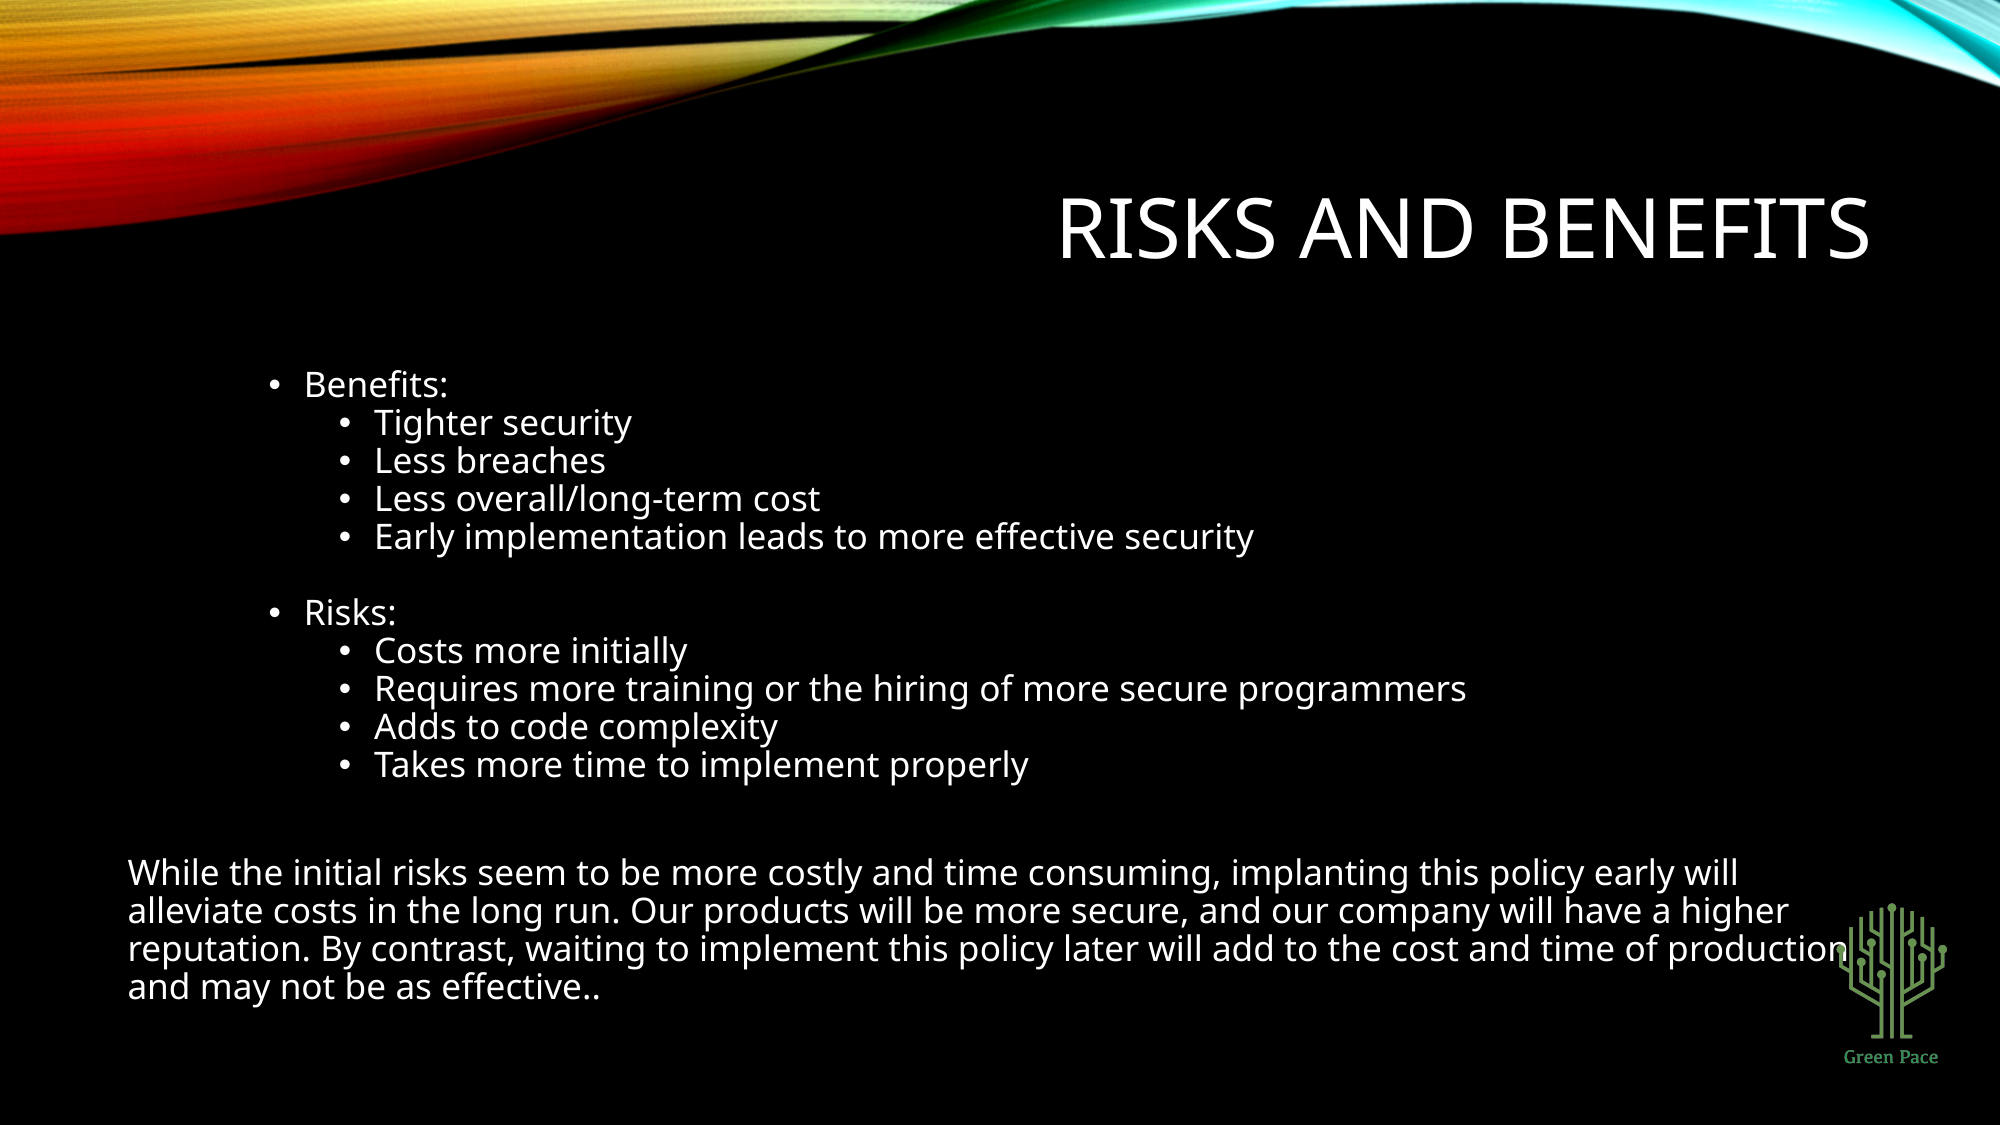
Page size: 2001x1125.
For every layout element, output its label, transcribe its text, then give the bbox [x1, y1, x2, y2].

picture [1817, 892, 1964, 1082]
title RISKS AND BENEFITS [474, 125, 1888, 338]
list Benefits: Tighter security Less breaches Less overall/long-term cost Early implementation leads to more effective security Risks: Costs more initially Requires more training or the hiring of more secure programmers Adds to code complexity Takes more time to implement properly While the initial risks seem to be more costly and time consuming, implanting this policy early will alleviate costs in the long run. Our products will be more secure, and our company will have a higher reputation. By contrast, waiting to implement this policy later will add to the cost and time of production and may not be as effective.. [112, 360, 1888, 1021]
picture [0, 0, 2000, 237]
